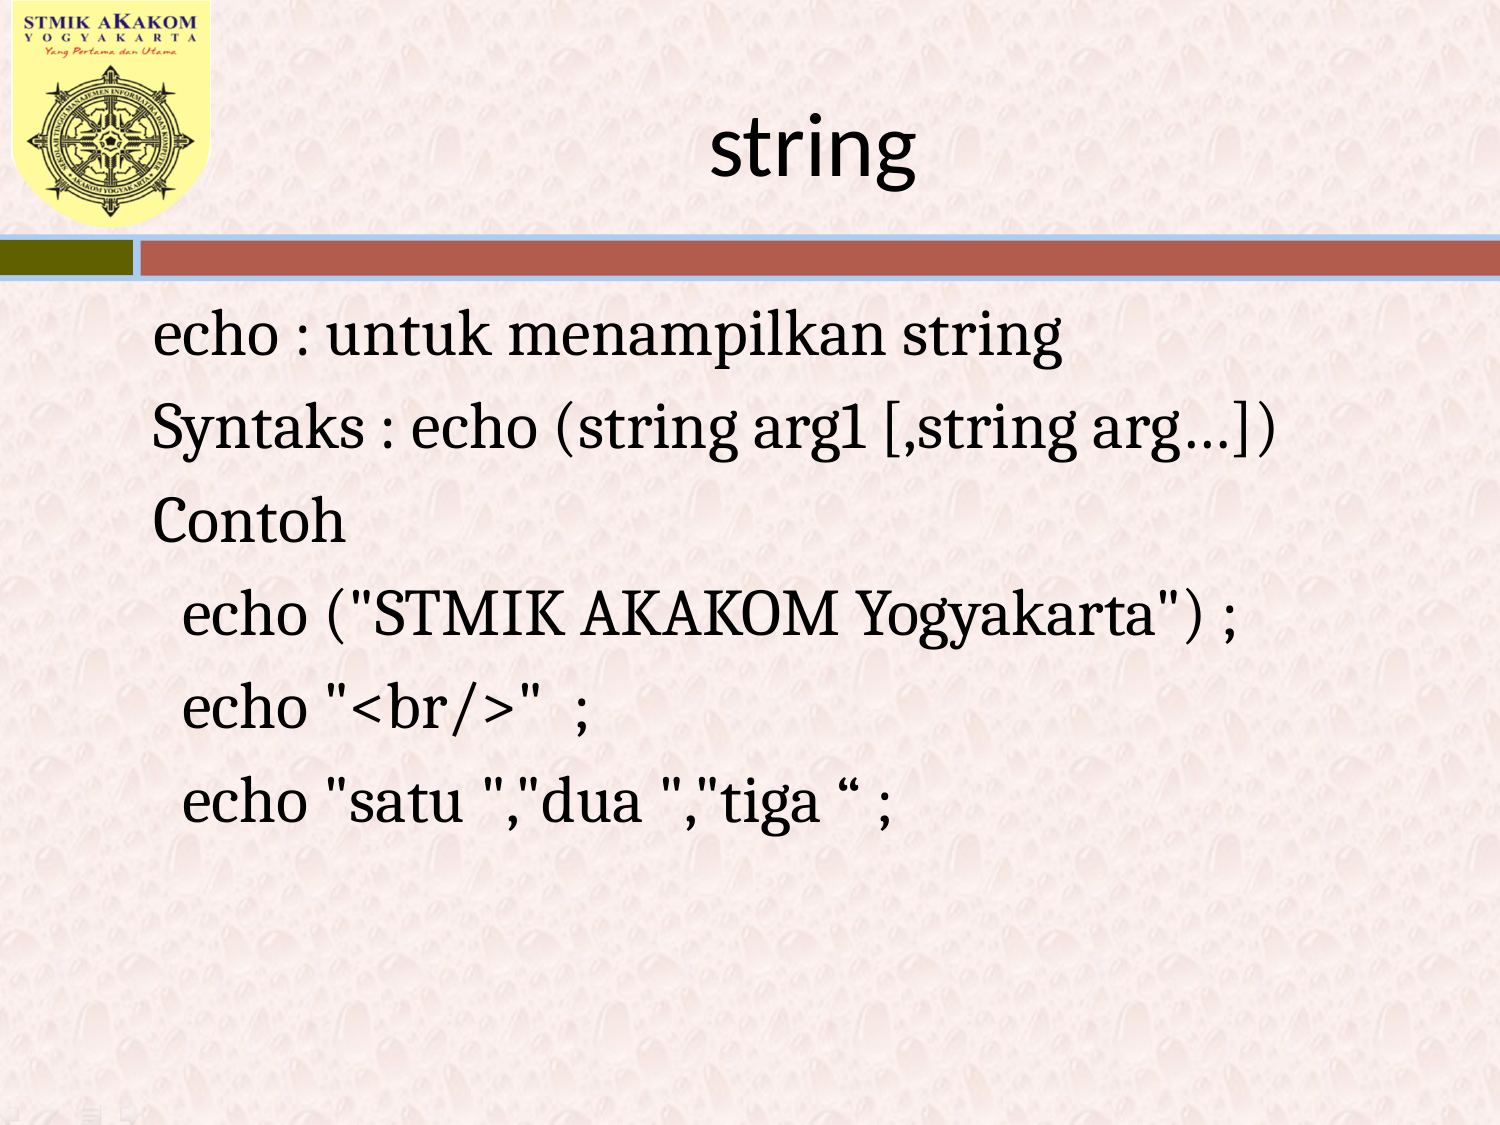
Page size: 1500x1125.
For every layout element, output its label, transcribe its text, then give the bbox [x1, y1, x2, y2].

list echo : untuk menampilkan string Syntaks : echo (string arg1 [,string arg…]) Contoh echo ("STMIK AKAKOM Yogyakarta") ; echo "<br/>" ; echo "satu ","dua ","tiga “ ; [138, 281, 1489, 1076]
title string [138, 46, 1489, 234]
picture [11, 0, 211, 232]
